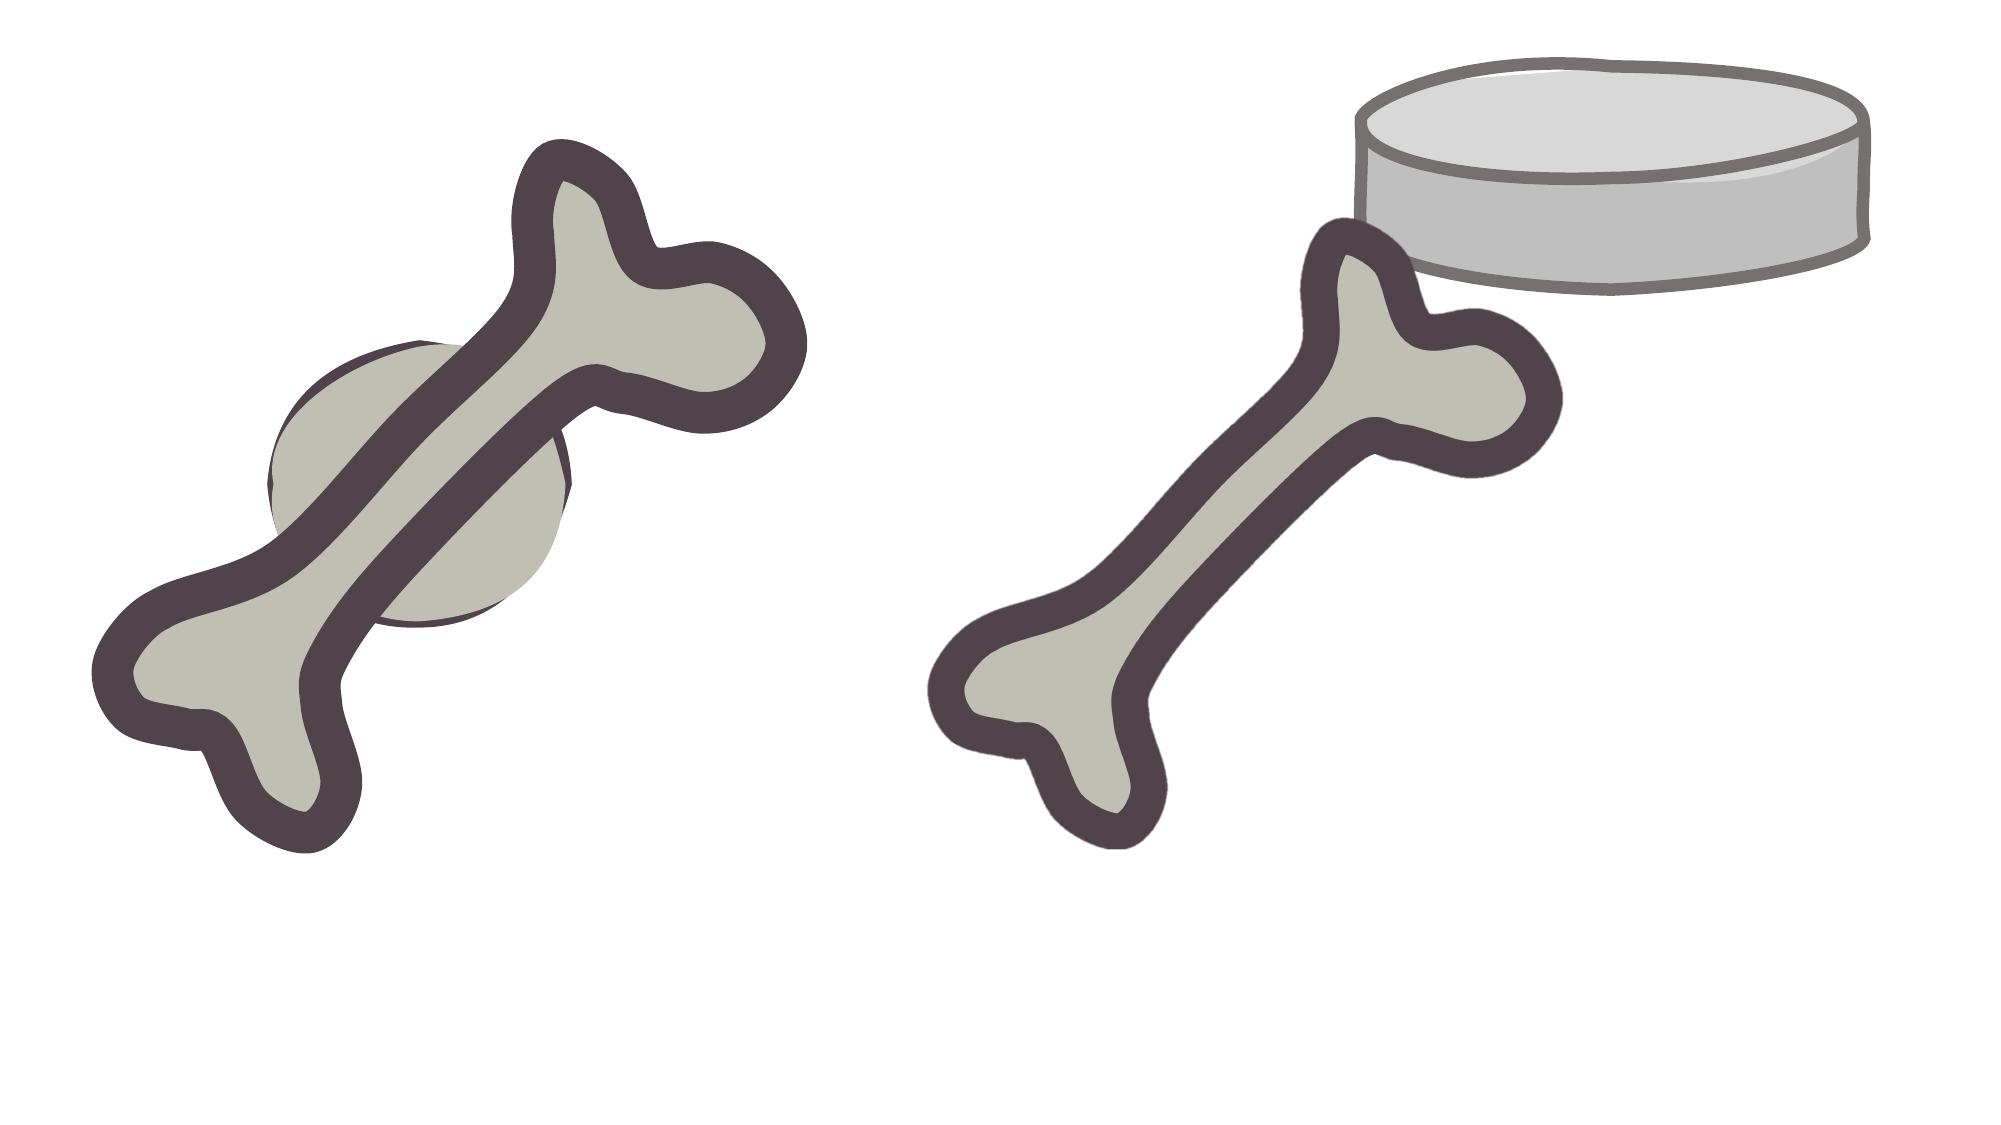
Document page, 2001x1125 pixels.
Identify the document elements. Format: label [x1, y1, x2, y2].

text_box [112, 159, 787, 833]
picture [923, 214, 1566, 856]
text_box [1356, 62, 1866, 291]
